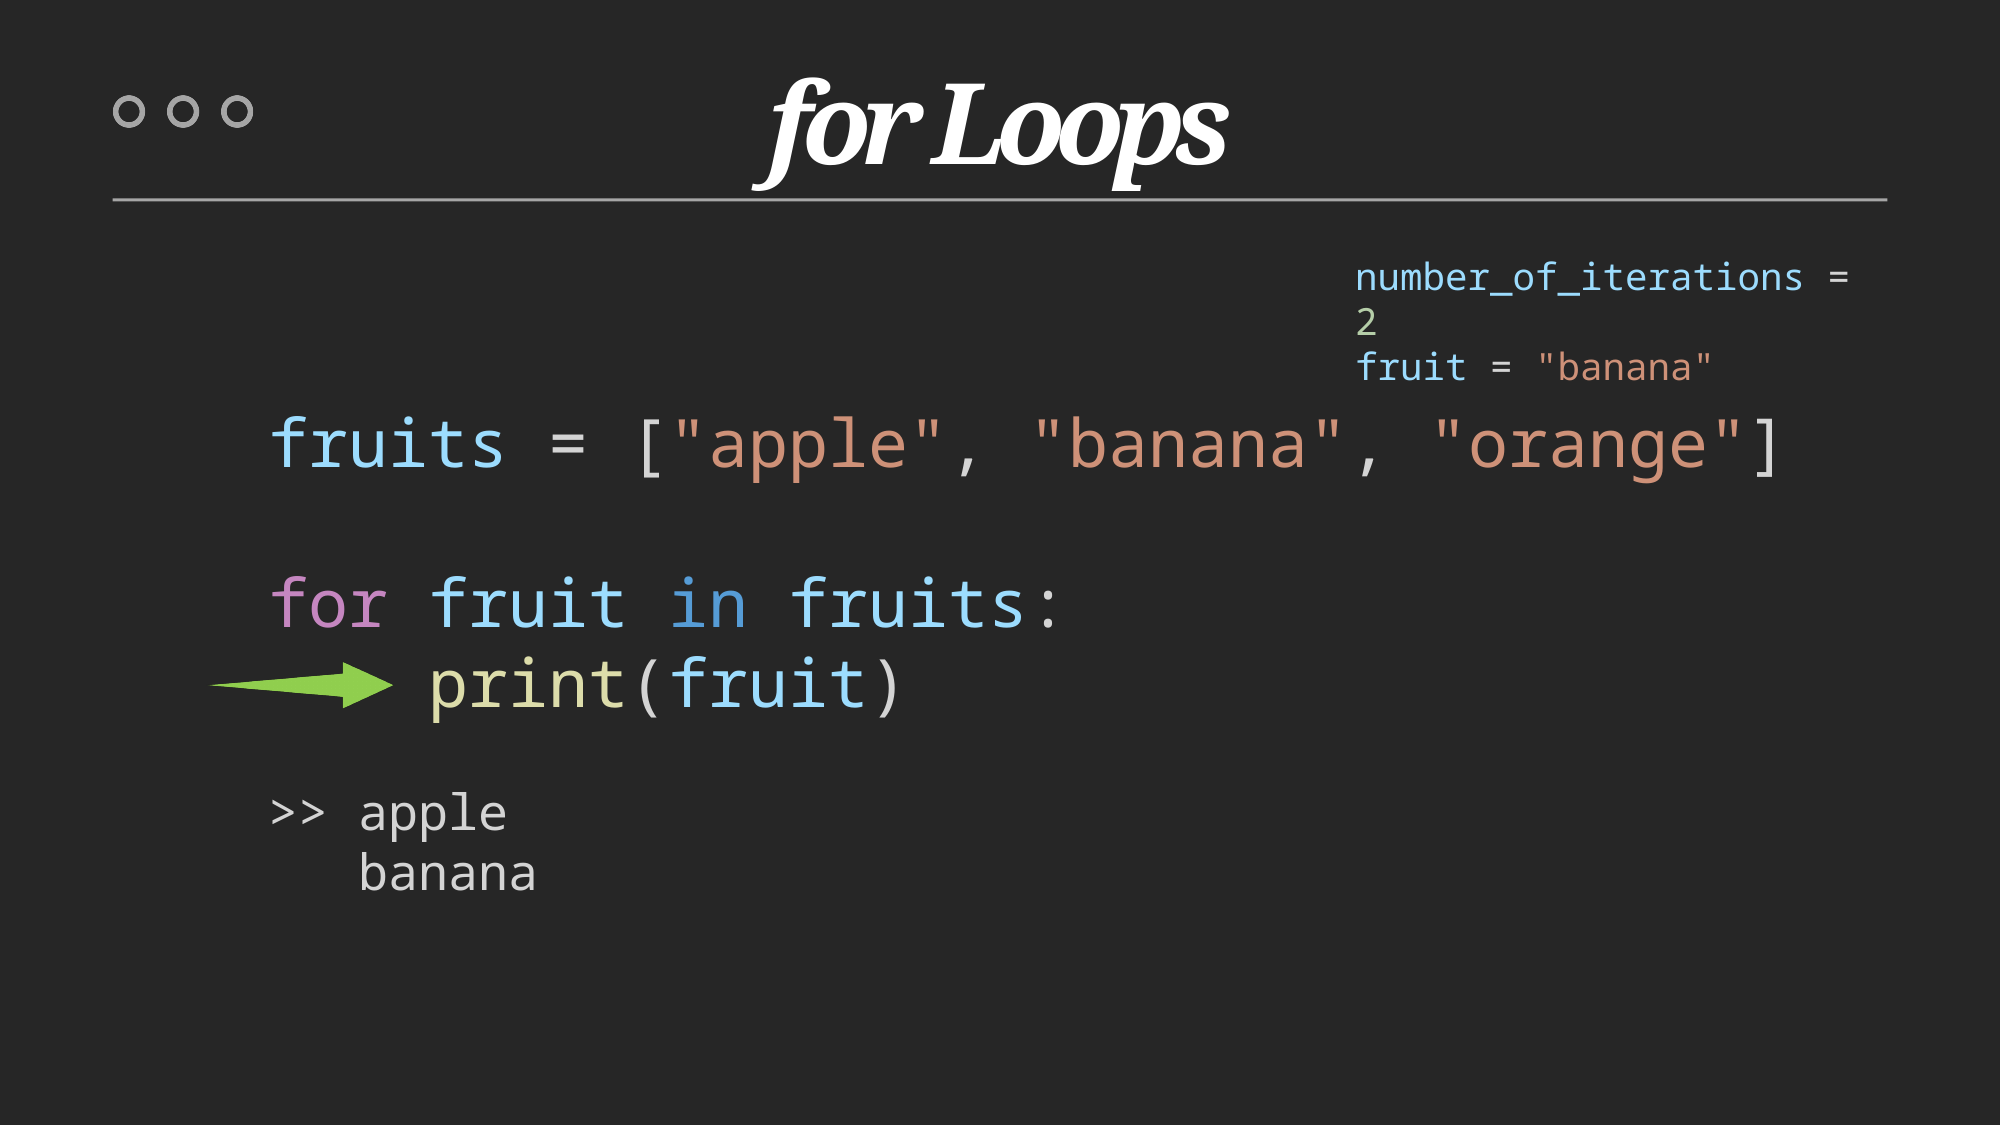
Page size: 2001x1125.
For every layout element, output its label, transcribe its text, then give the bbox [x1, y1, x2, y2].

picture [198, 638, 402, 732]
text_box for Loops [169, 11, 1831, 194]
text_box [112, 198, 1888, 202]
text_box number_of_iterations = 2 fruit = "banana" [1340, 245, 1872, 396]
text_box >> apple banana [253, 772, 1254, 908]
text_box fruits = ["apple", "banana", "orange"] for fruit in fruits: print(fruit) [253, 393, 1831, 728]
picture [112, 95, 254, 128]
